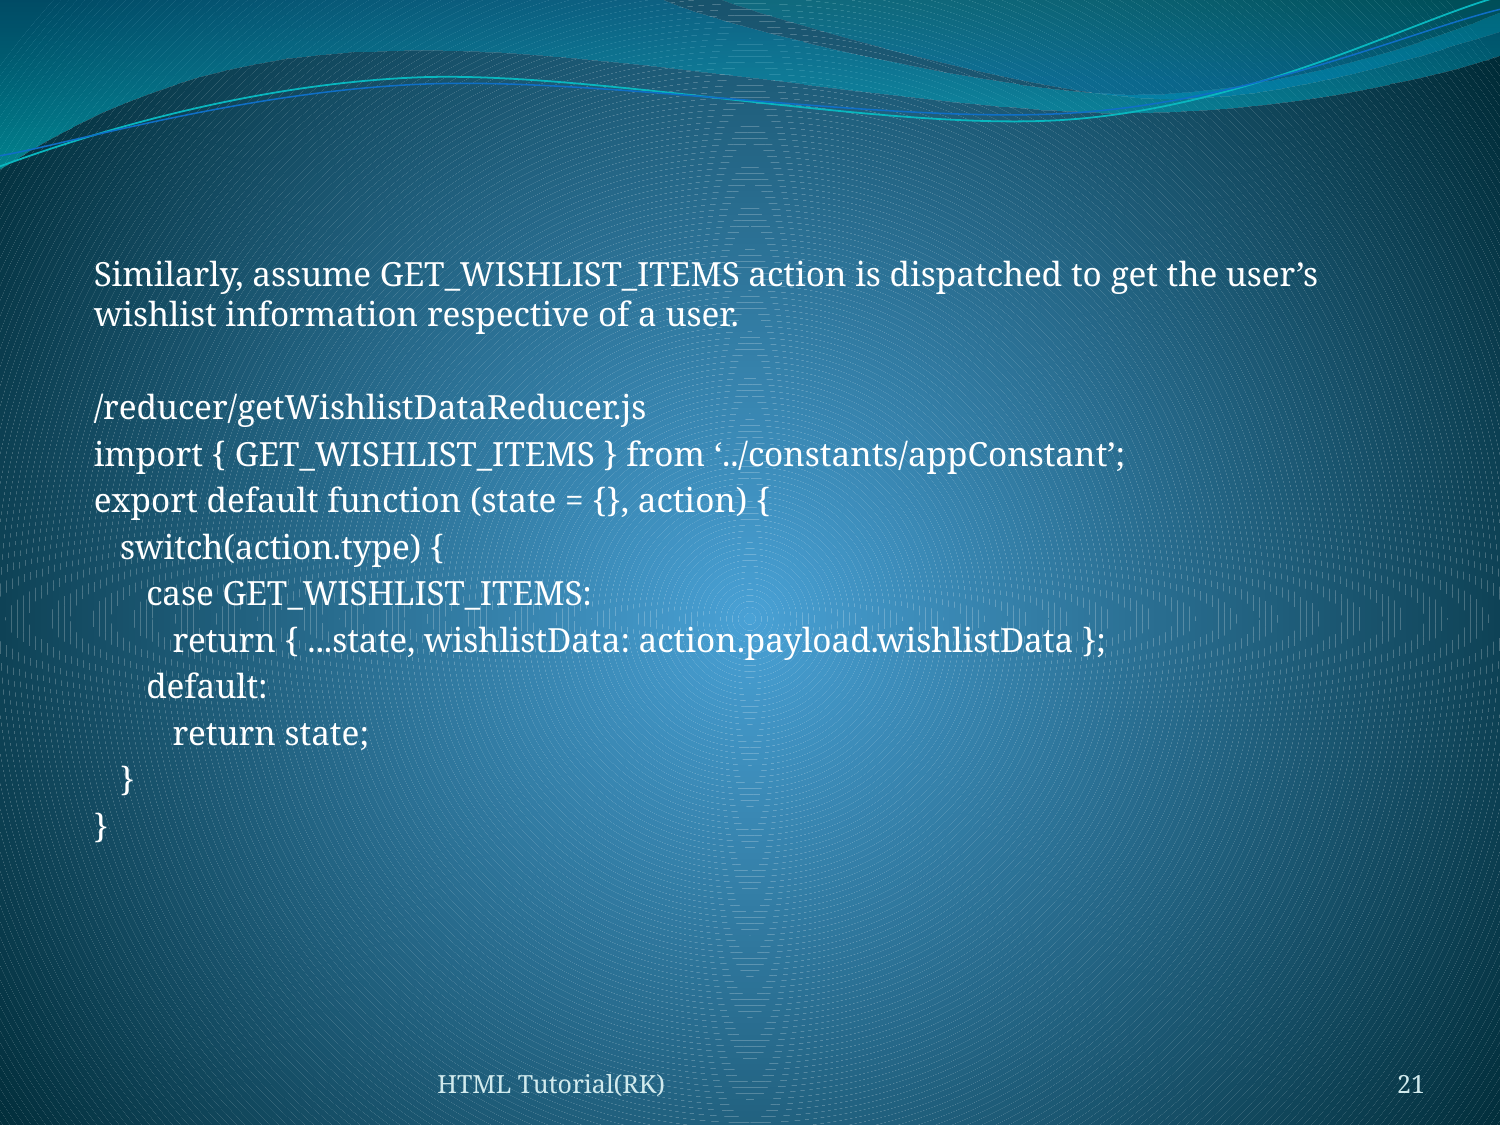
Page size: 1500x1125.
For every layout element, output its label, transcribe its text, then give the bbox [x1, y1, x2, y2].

footer HTML Tutorial(RK) [437, 1042, 988, 1103]
slide_number 21 [1299, 1042, 1425, 1103]
subtitle Similarly, assume GET_WISHLIST_ITEMS action is dispatched to get the user’s wishlist information respective of a user. /reducer/getWishlistDataReducer.js import { GET_WISHLIST_ITEMS } from ‘../constants/appConstant’; export default function (state = {}, action) { switch(action.type) { case GET_WISHLIST_ITEMS: return { ...state, wishlistData: action.payload.wishlistData }; default: return state; } } [93, 246, 1376, 997]
